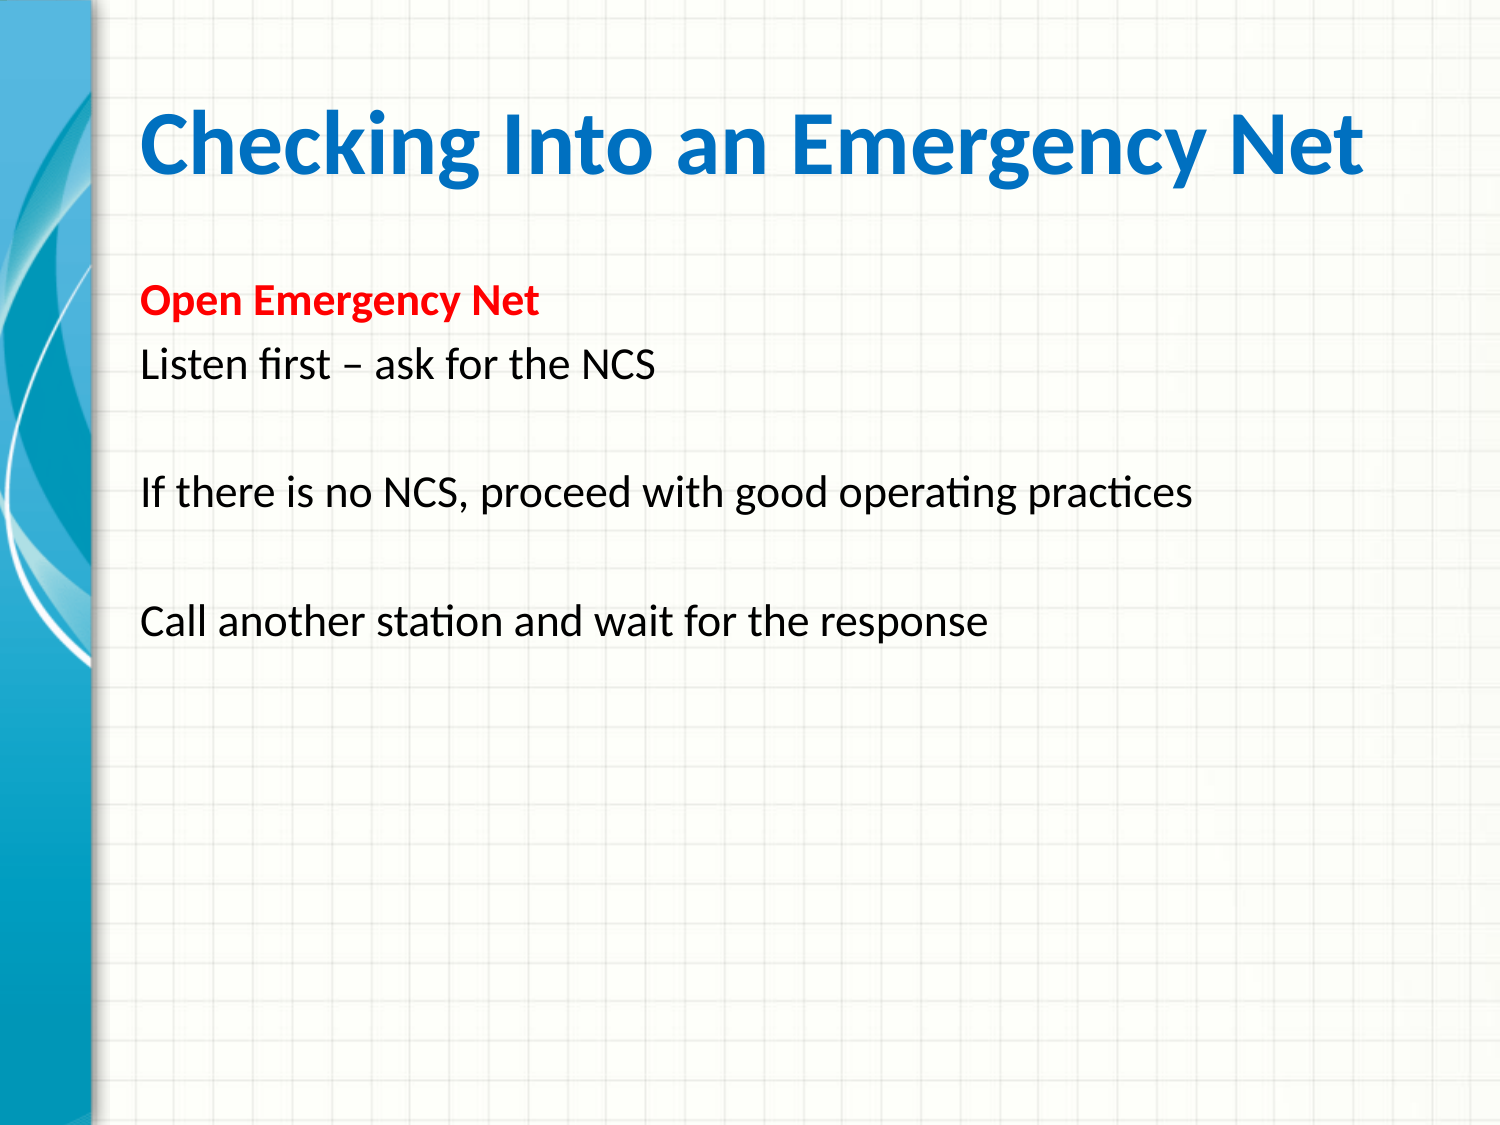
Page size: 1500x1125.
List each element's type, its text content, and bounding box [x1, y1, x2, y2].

list Open Emergency Net Listen first – ask for the NCS If there is no NCS, proceed with good operating practices Call another station and wait for the response [125, 262, 1450, 1005]
title Checking Into an Emergency Net [125, 44, 1450, 232]
picture [0, 0, 1500, 1125]
